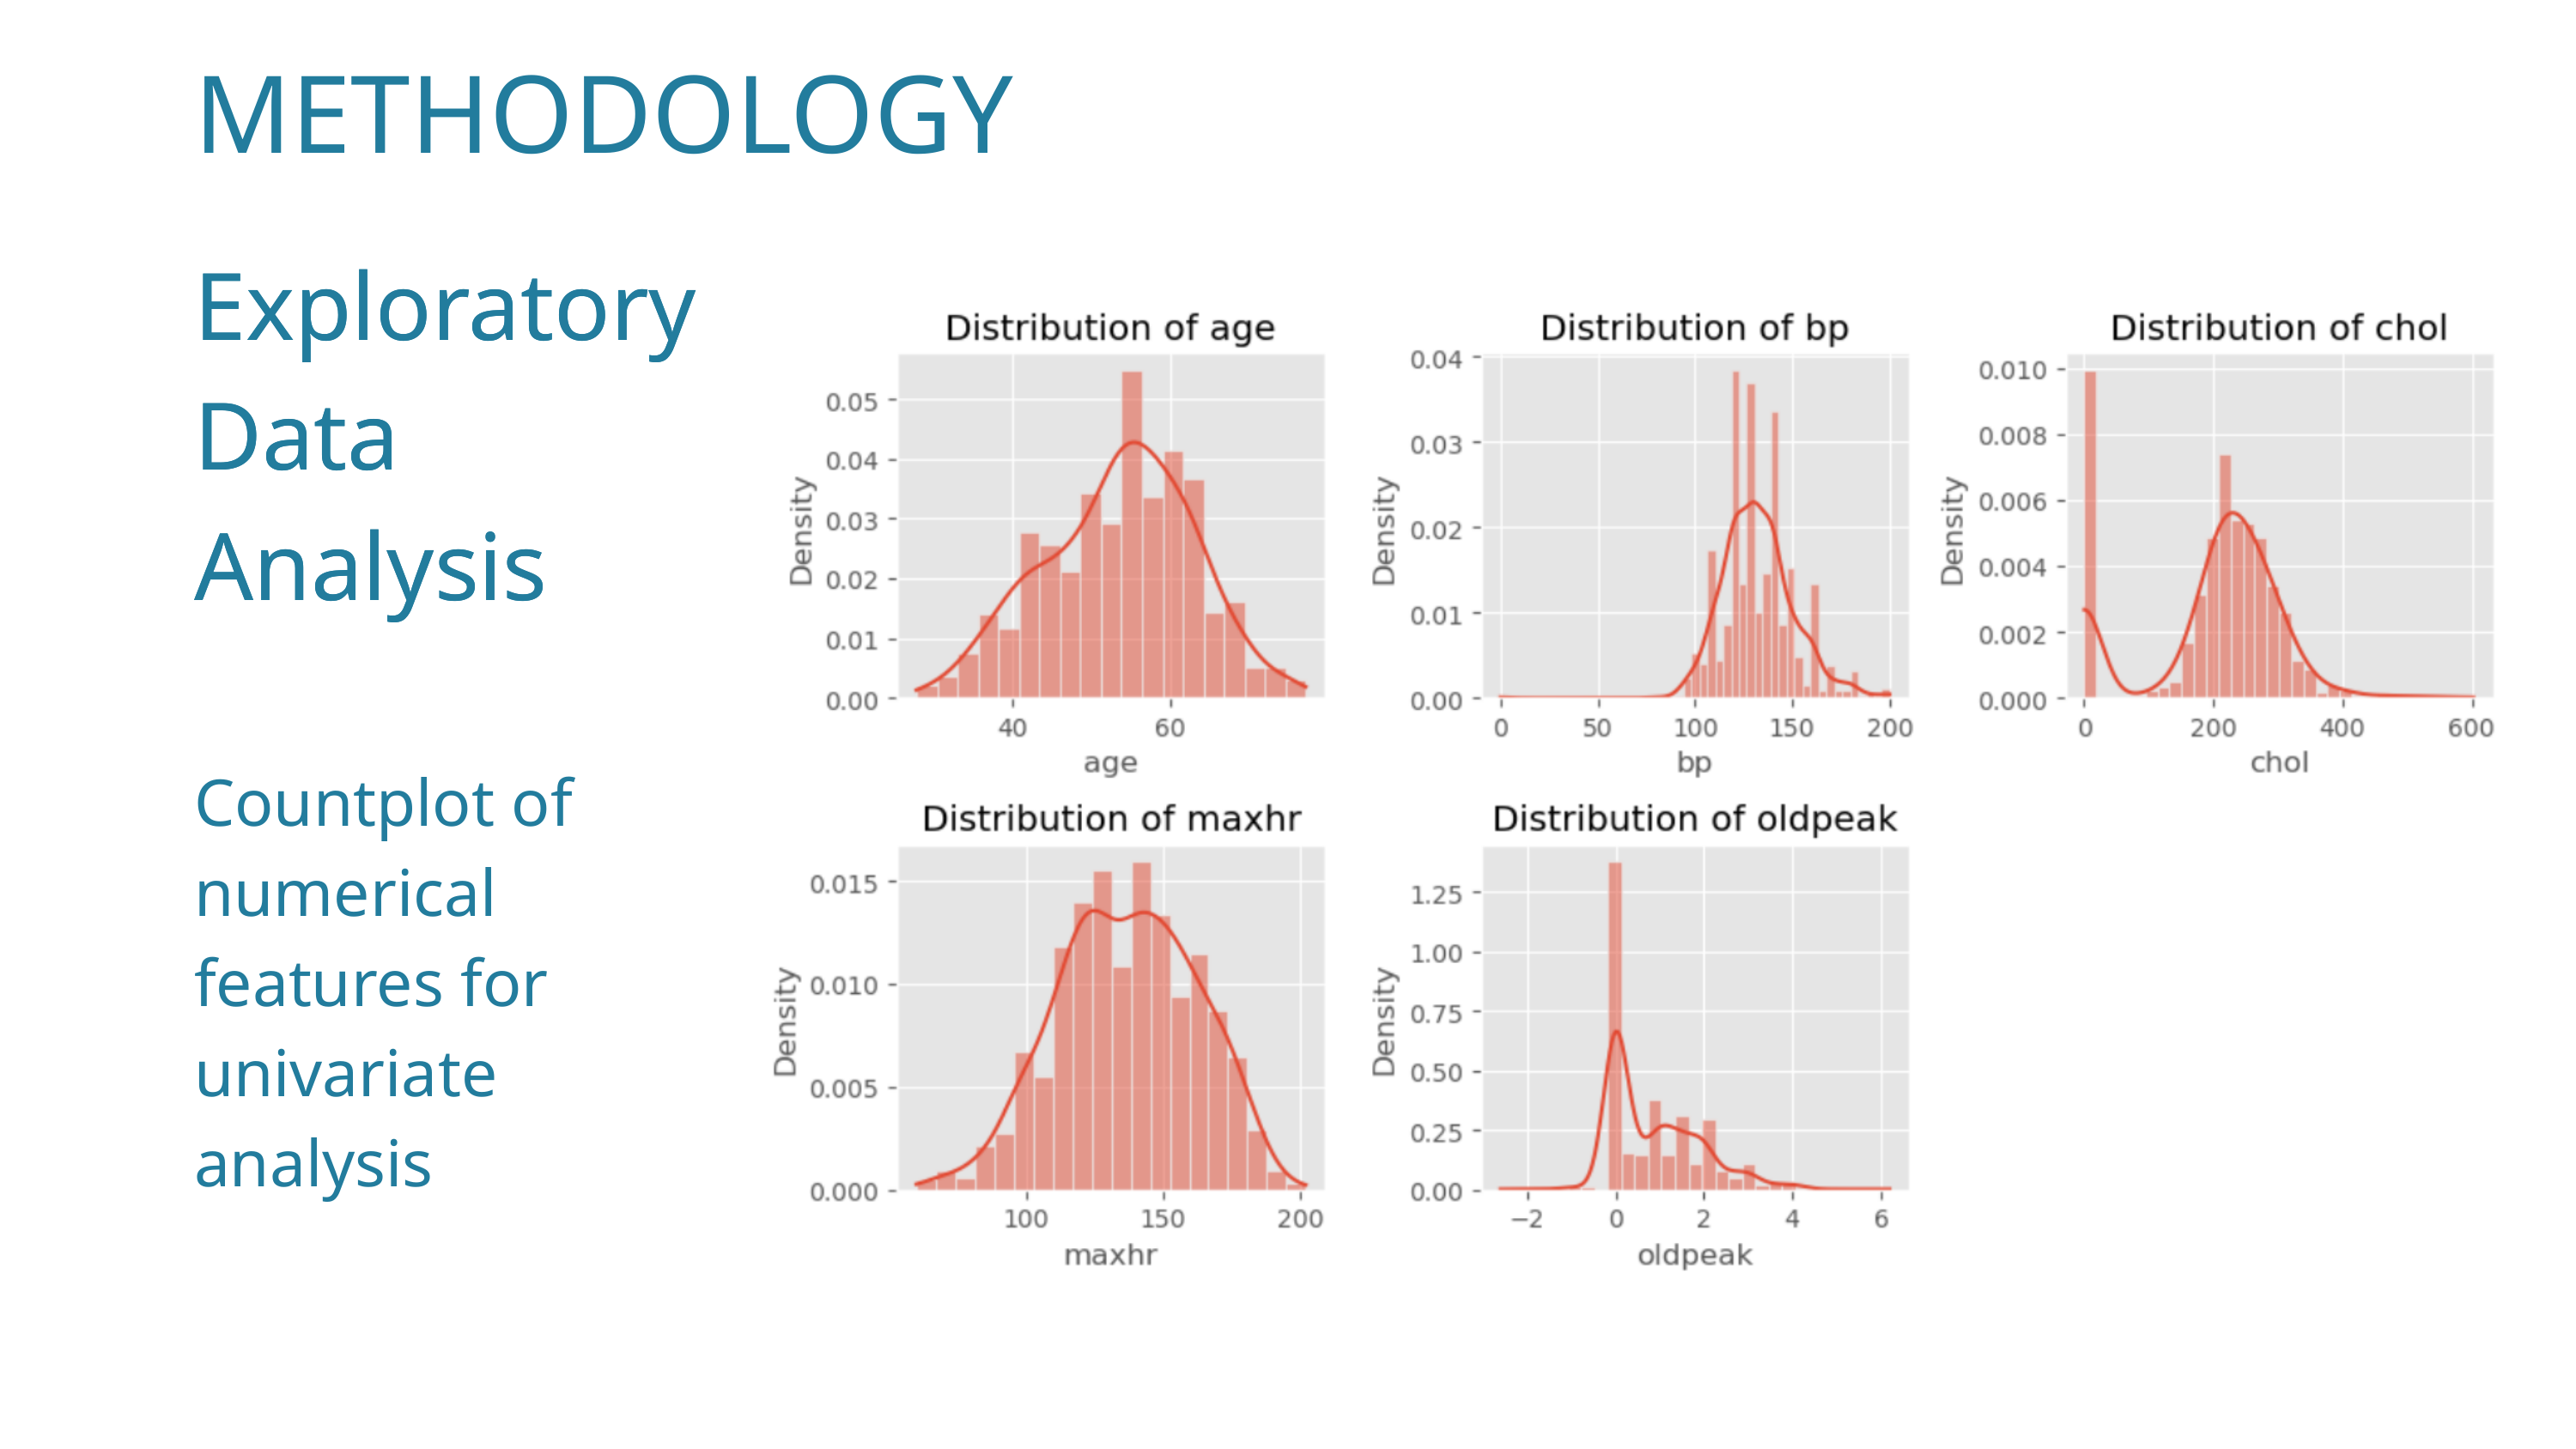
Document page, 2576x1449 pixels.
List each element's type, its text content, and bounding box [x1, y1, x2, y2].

text_box Exploratory Data Analysis [750, 227, 2069, 619]
text_box METHODOLOGY [193, 67, 1691, 175]
text_box Exploratory Data Analysis Countplot of numerical features for univariate analysis [193, 227, 750, 1200]
text_box [750, 297, 2542, 1282]
